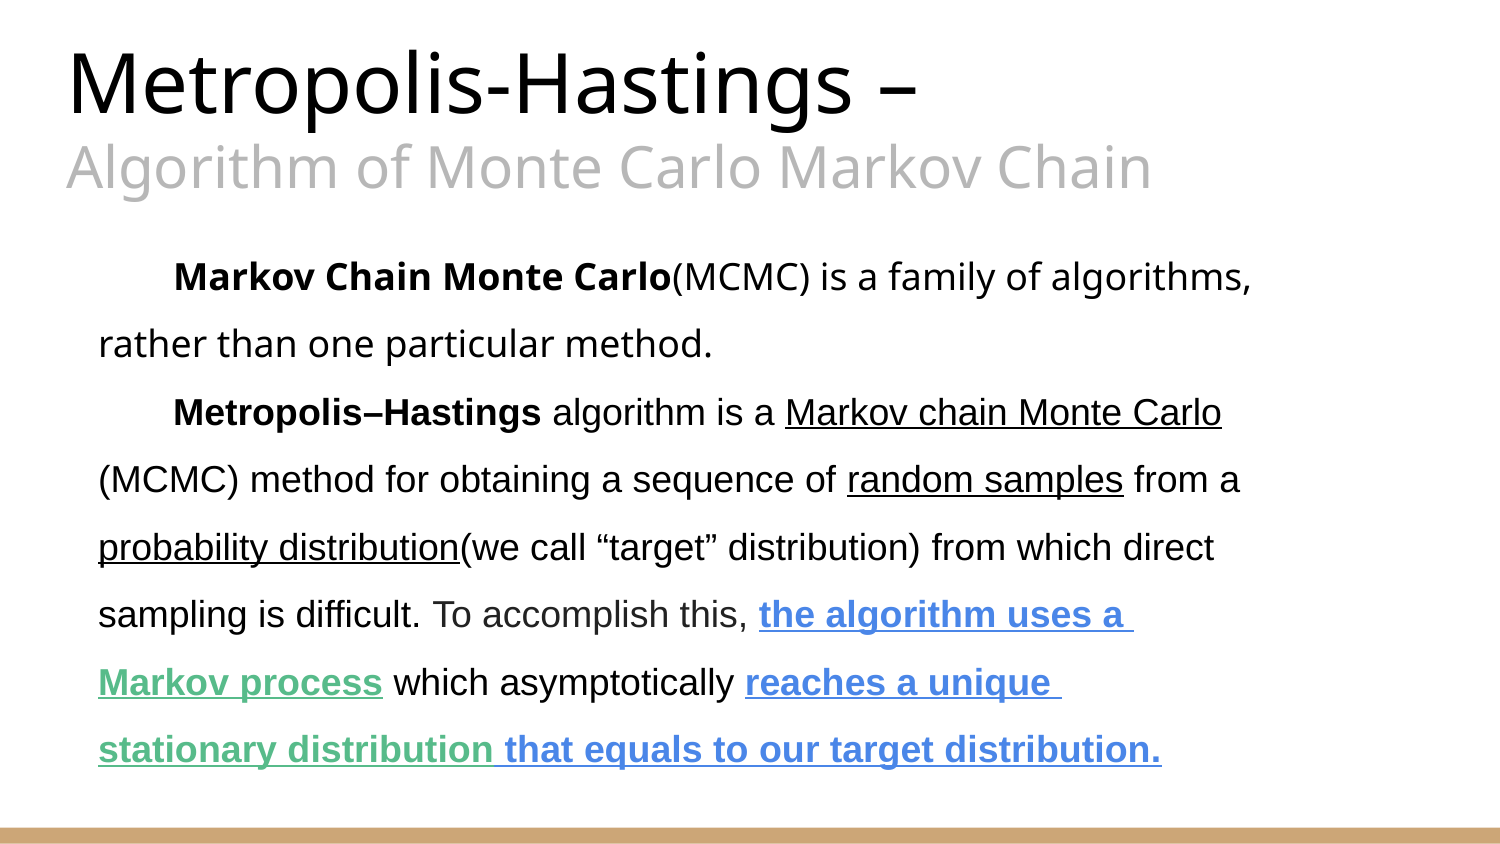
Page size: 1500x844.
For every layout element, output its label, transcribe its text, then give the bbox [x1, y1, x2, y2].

title Metropolis-Hastings – Algorithm of Monte Carlo Markov Chain [51, 52, 1449, 216]
text_box Markov Chain Monte Carlo(MCMC) is a family of algorithms, rather than one particular method. Metropolis–Hastings algorithm is a Markov chain Monte Carlo (MCMC) method for obtaining a sequence of random samples from a probability distribution(we call “target” distribution) from which direct sampling is difficult. To accomplish this, the algorithm uses a Markov process which asymptotically reaches a unique stationary distribution that equals to our target distribution. [83, 215, 1318, 796]
